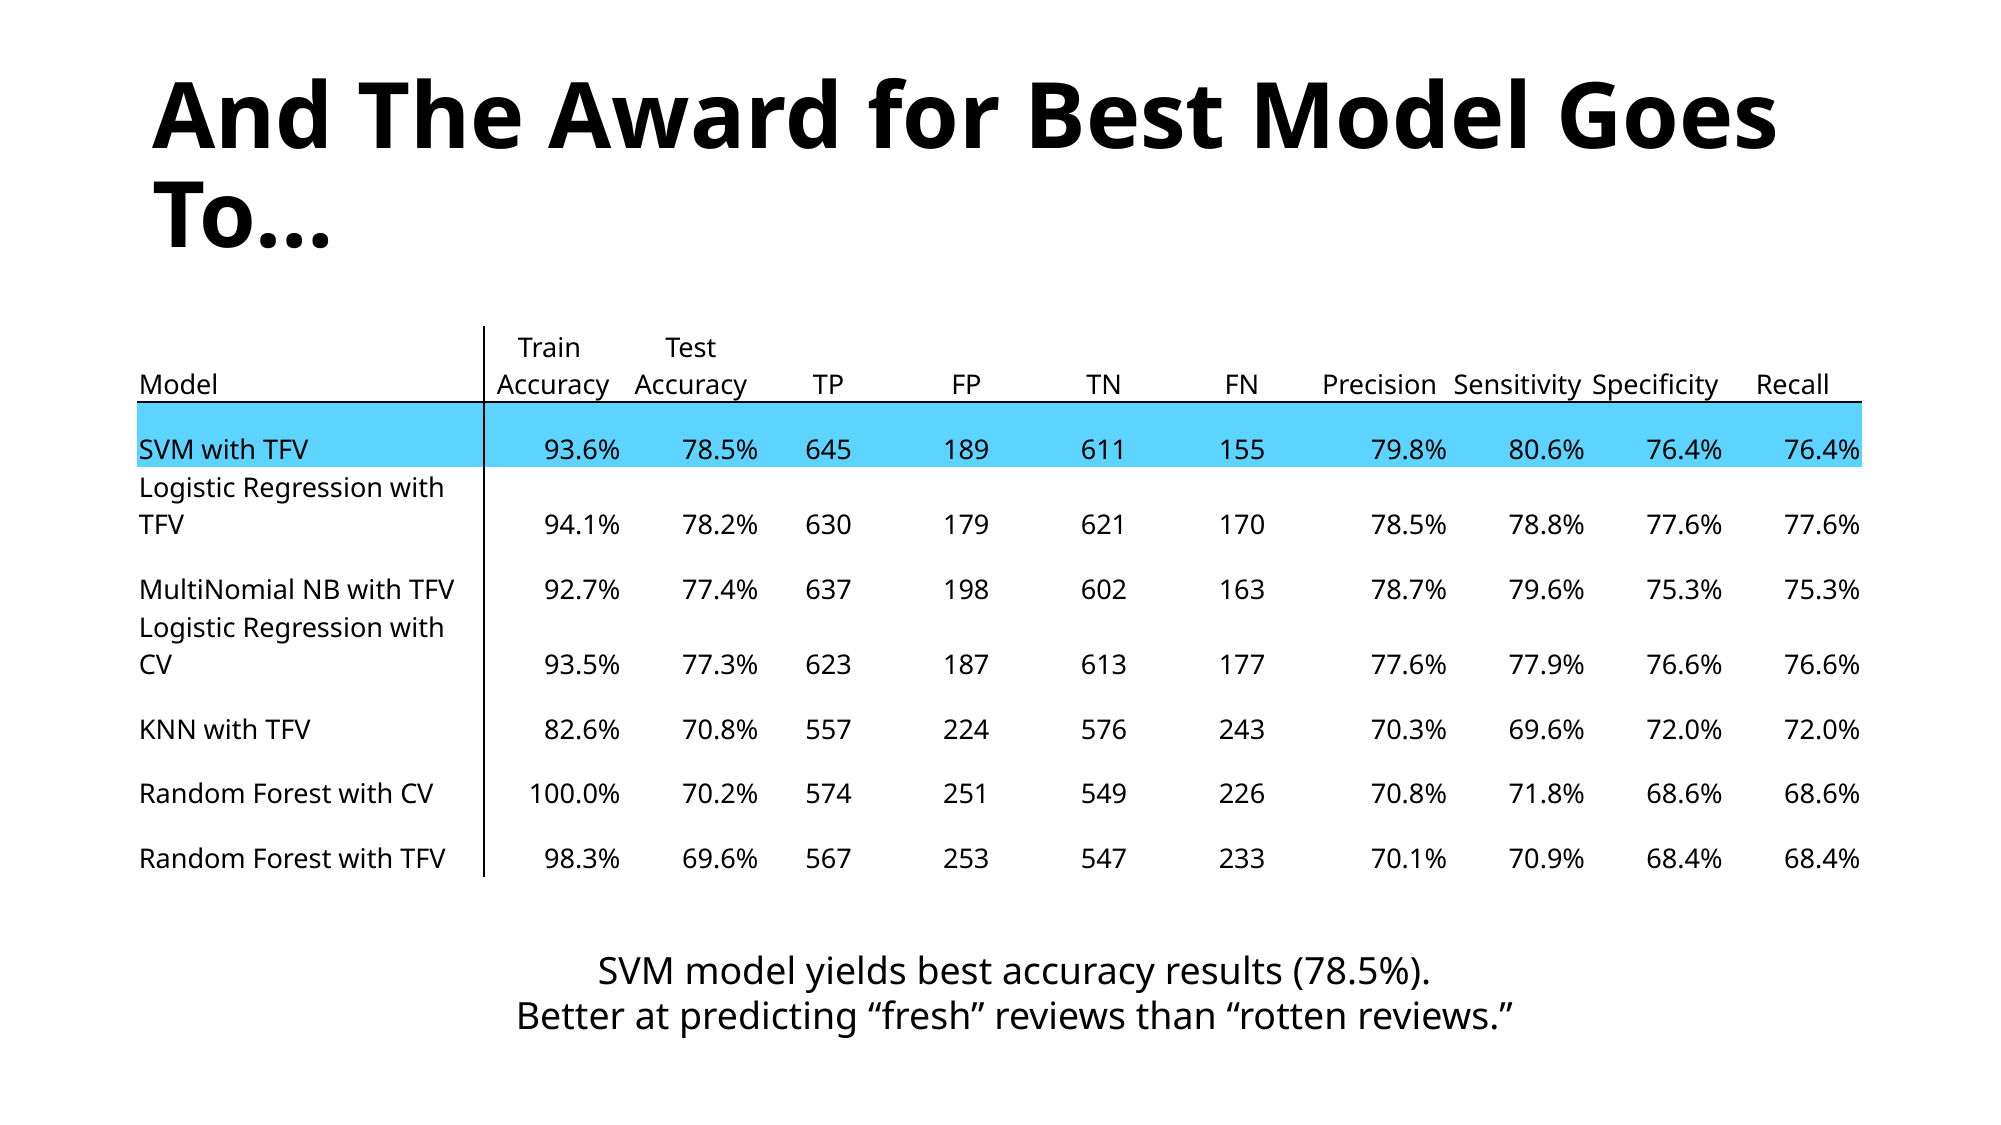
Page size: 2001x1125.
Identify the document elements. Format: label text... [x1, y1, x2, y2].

table_cell 621 [1035, 467, 1173, 542]
table_cell 611 [1035, 403, 1173, 467]
table_cell 645 [760, 403, 897, 467]
table_cell 630 [760, 467, 897, 542]
table_cell 243 [1173, 682, 1311, 747]
table_cell KNN with TFV [137, 682, 483, 747]
table_cell 70.2% [622, 747, 760, 812]
table_cell 574 [760, 747, 897, 812]
table_header FN [1173, 326, 1311, 401]
table_cell 177 [1173, 607, 1311, 682]
table_cell 98.3% [485, 812, 622, 877]
table_cell 75.3% [1586, 542, 1724, 607]
table_cell 92.7% [485, 542, 622, 607]
table_cell 77.6% [1724, 467, 1862, 542]
table_cell 75.3% [1724, 542, 1862, 607]
table_cell 70.9% [1449, 812, 1586, 877]
table_header Train Accuracy [485, 326, 622, 401]
table_cell 79.6% [1449, 542, 1586, 607]
table_cell 77.3% [622, 607, 760, 682]
table_cell 76.6% [1586, 607, 1724, 682]
table_cell 163 [1173, 542, 1311, 607]
table_cell 70.8% [1311, 747, 1449, 812]
table_cell 79.8% [1311, 403, 1449, 467]
table_cell 82.6% [485, 682, 622, 747]
table_cell 613 [1035, 607, 1173, 682]
table_cell 576 [1035, 682, 1173, 747]
table_header Test Accuracy [622, 326, 760, 401]
table_cell 77.4% [622, 542, 760, 607]
table_cell 72.0% [1586, 682, 1724, 747]
table_cell 637 [760, 542, 897, 607]
table_cell 68.6% [1724, 747, 1862, 812]
table_cell 226 [1173, 747, 1311, 812]
table_cell Logistic Regression with CV [137, 607, 483, 682]
table_cell Random Forest with TFV [137, 812, 483, 877]
table_cell 155 [1173, 403, 1311, 467]
table_cell 77.6% [1586, 467, 1724, 542]
table_cell 170 [1173, 467, 1311, 542]
table_cell MultiNomial NB with TFV [137, 542, 483, 607]
table_cell 68.6% [1586, 747, 1724, 812]
table_header Sensitivity [1449, 326, 1586, 401]
table_cell 70.8% [622, 682, 760, 747]
table_cell 78.8% [1449, 467, 1586, 542]
table_cell 80.6% [1449, 403, 1586, 467]
text_box SVM model yields best accuracy results (78.5%). Better at predicting “fresh” reviews than “rotten reviews.” [231, 939, 1799, 1045]
table_cell Random Forest with CV [137, 747, 483, 812]
table_cell 69.6% [622, 812, 760, 877]
table_cell 78.2% [622, 467, 760, 542]
table_cell 253 [897, 812, 1035, 877]
table_cell 78.5% [1311, 467, 1449, 542]
table_cell 189 [897, 403, 1035, 467]
table_header FP [897, 326, 1035, 401]
table_cell 71.8% [1449, 747, 1586, 812]
table_header TP [760, 326, 897, 401]
table_cell 567 [760, 812, 897, 877]
table_cell 77.6% [1311, 607, 1449, 682]
title And The Award for Best Model Goes To… [137, 59, 1863, 278]
table_cell 251 [897, 747, 1035, 812]
table_cell 233 [1173, 812, 1311, 877]
table_cell 557 [760, 682, 897, 747]
table_cell 224 [897, 682, 1035, 747]
table_header Recall [1724, 326, 1862, 401]
table_header TN [1035, 326, 1173, 401]
table_cell 179 [897, 467, 1035, 542]
table_cell 602 [1035, 542, 1173, 607]
table_cell 68.4% [1724, 812, 1862, 877]
table_cell 77.9% [1449, 607, 1586, 682]
table_cell SVM with TFV [137, 403, 483, 467]
table_cell 72.0% [1724, 682, 1862, 747]
table_cell 547 [1035, 812, 1173, 877]
table_cell 70.1% [1311, 812, 1449, 877]
table_header Model [137, 326, 483, 401]
table_cell 78.7% [1311, 542, 1449, 607]
table_cell 549 [1035, 747, 1173, 812]
table_cell 198 [897, 542, 1035, 607]
table_cell 76.6% [1724, 607, 1862, 682]
table_cell 93.5% [485, 607, 622, 682]
table_cell 187 [897, 607, 1035, 682]
table_cell 78.5% [622, 403, 760, 467]
table_cell 68.4% [1586, 812, 1724, 877]
table_cell Logistic Regression with TFV [137, 467, 483, 542]
table_cell 93.6% [485, 403, 622, 467]
table_cell 70.3% [1311, 682, 1449, 747]
table_header Specificity [1586, 326, 1724, 401]
table_cell 623 [760, 607, 897, 682]
table_cell 76.4% [1724, 403, 1862, 467]
table_cell 76.4% [1586, 403, 1724, 467]
table_cell 94.1% [485, 467, 622, 542]
table_cell 69.6% [1449, 682, 1586, 747]
table_header Precision [1311, 326, 1449, 401]
table_cell 100.0% [485, 747, 622, 812]
